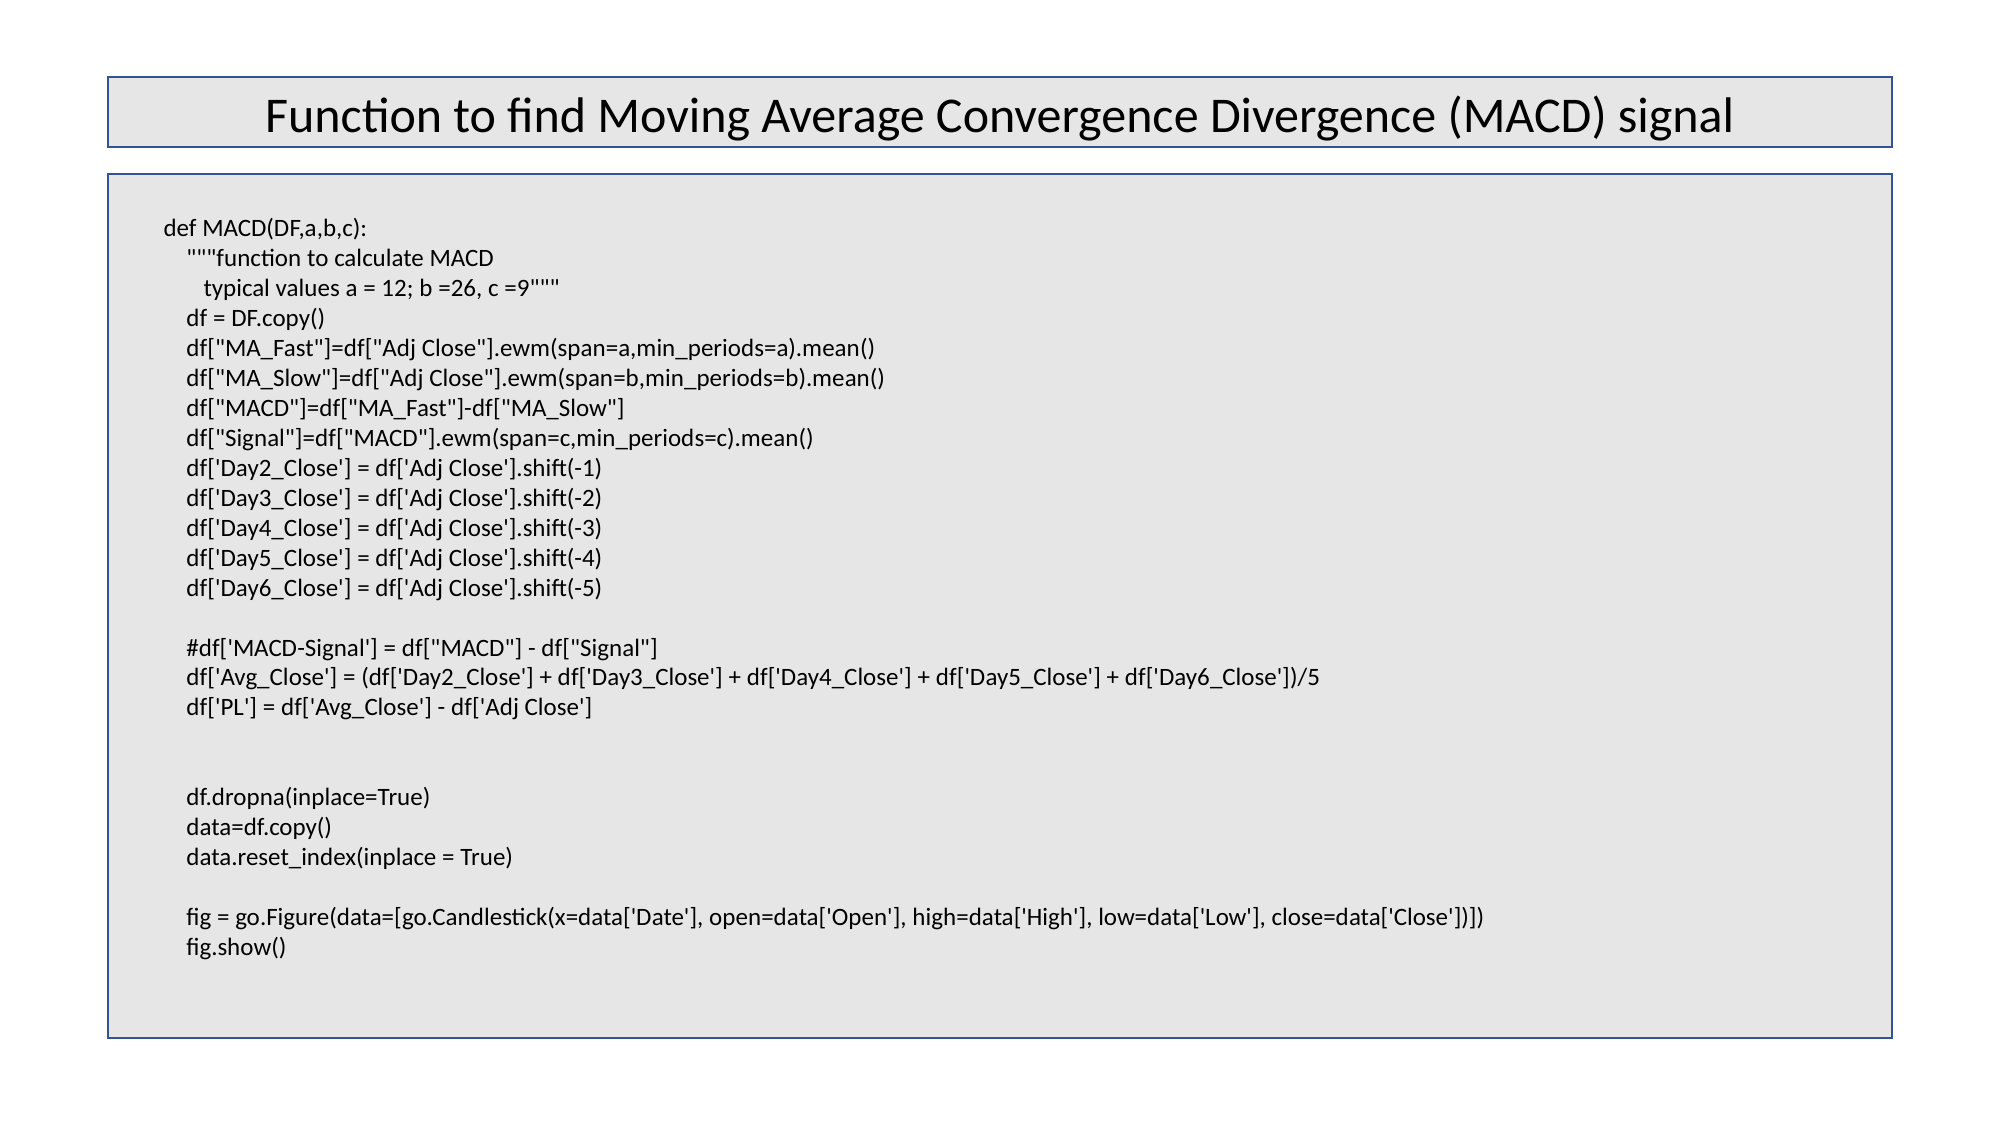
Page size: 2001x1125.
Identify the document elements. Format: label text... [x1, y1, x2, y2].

text_box [107, 173, 1893, 1039]
text_box Function to find Moving Average Convergence Divergence (MACD) signal [107, 76, 1893, 148]
text_box def MACD(DF,a,b,c): """function to calculate MACD typical values a = 12; b =26, c =9""" df = DF.copy() df["MA_Fast"]=df["Adj Close"].ewm(span=a,min_periods=a).mean() df["MA_Slow"]=df["Adj Close"].ewm(span=b,min_periods=b).mean() df["MACD"]=df["MA_Fast"]-df["MA_Slow"] df["Signal"]=df["MACD"].ewm(span=c,min_periods=c).mean() df['Day2_Close'] = df['Adj Close'].shift(-1) df['Day3_Close'] = df['Adj Close'].shift(-2) df['Day4_Close'] = df['Adj Close'].shift(-3) df['Day5_Close'] = df['Adj Close'].shift(-4) df['Day6_Close'] = df['Adj Close'].shift(-5) #df['MACD-Signal'] = df["MACD"] - df["Signal"] df['Avg_Close'] = (df['Day2_Close'] + df['Day3_Close'] + df['Day4_Close'] + df['Day5_Close'] + df['Day6_Close'])/5 df['PL'] = df['Avg_Close'] - df['Adj Close'] df.dropna(inplace=True) data=df.copy() data.reset_index(inplace = True) fig = go.Figure(data=[go.Candlestick(x=data['Date'], open=data['Open'], high=data['High'], low=data['Low'], close=data['Close'])]) fig.show() [148, 204, 1893, 968]
